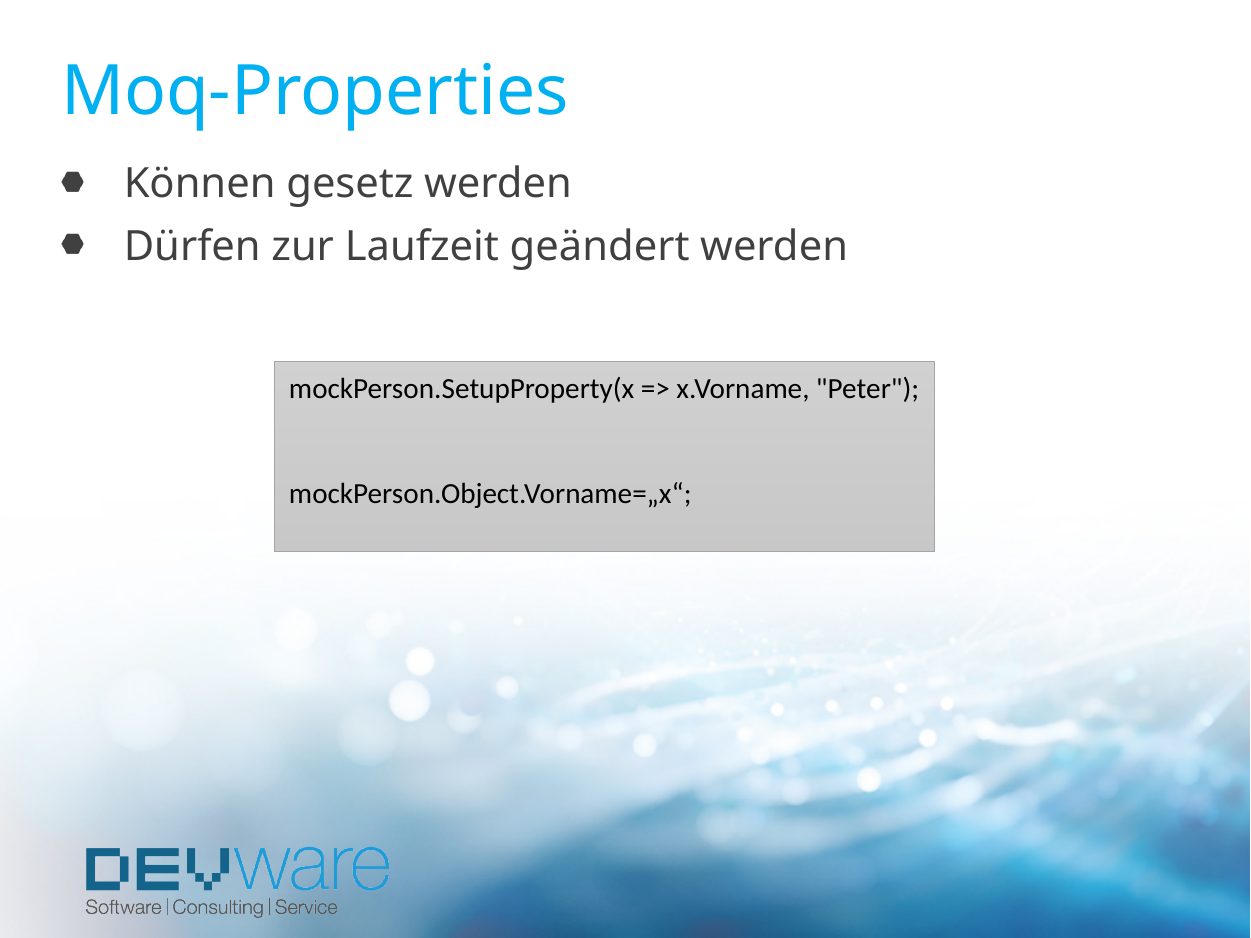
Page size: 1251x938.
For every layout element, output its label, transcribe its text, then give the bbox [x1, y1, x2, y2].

text_box mockPerson.SetupProperty(x => x.Vorname, "Peter"); mockPerson.Object.Vorname=„x“; [274, 361, 935, 552]
title Moq-Properties [46, 47, 1204, 138]
list Können gesetz werden Dürfen zur Laufzeit geändert werden [46, 154, 1204, 832]
picture [0, 0, 1250, 938]
